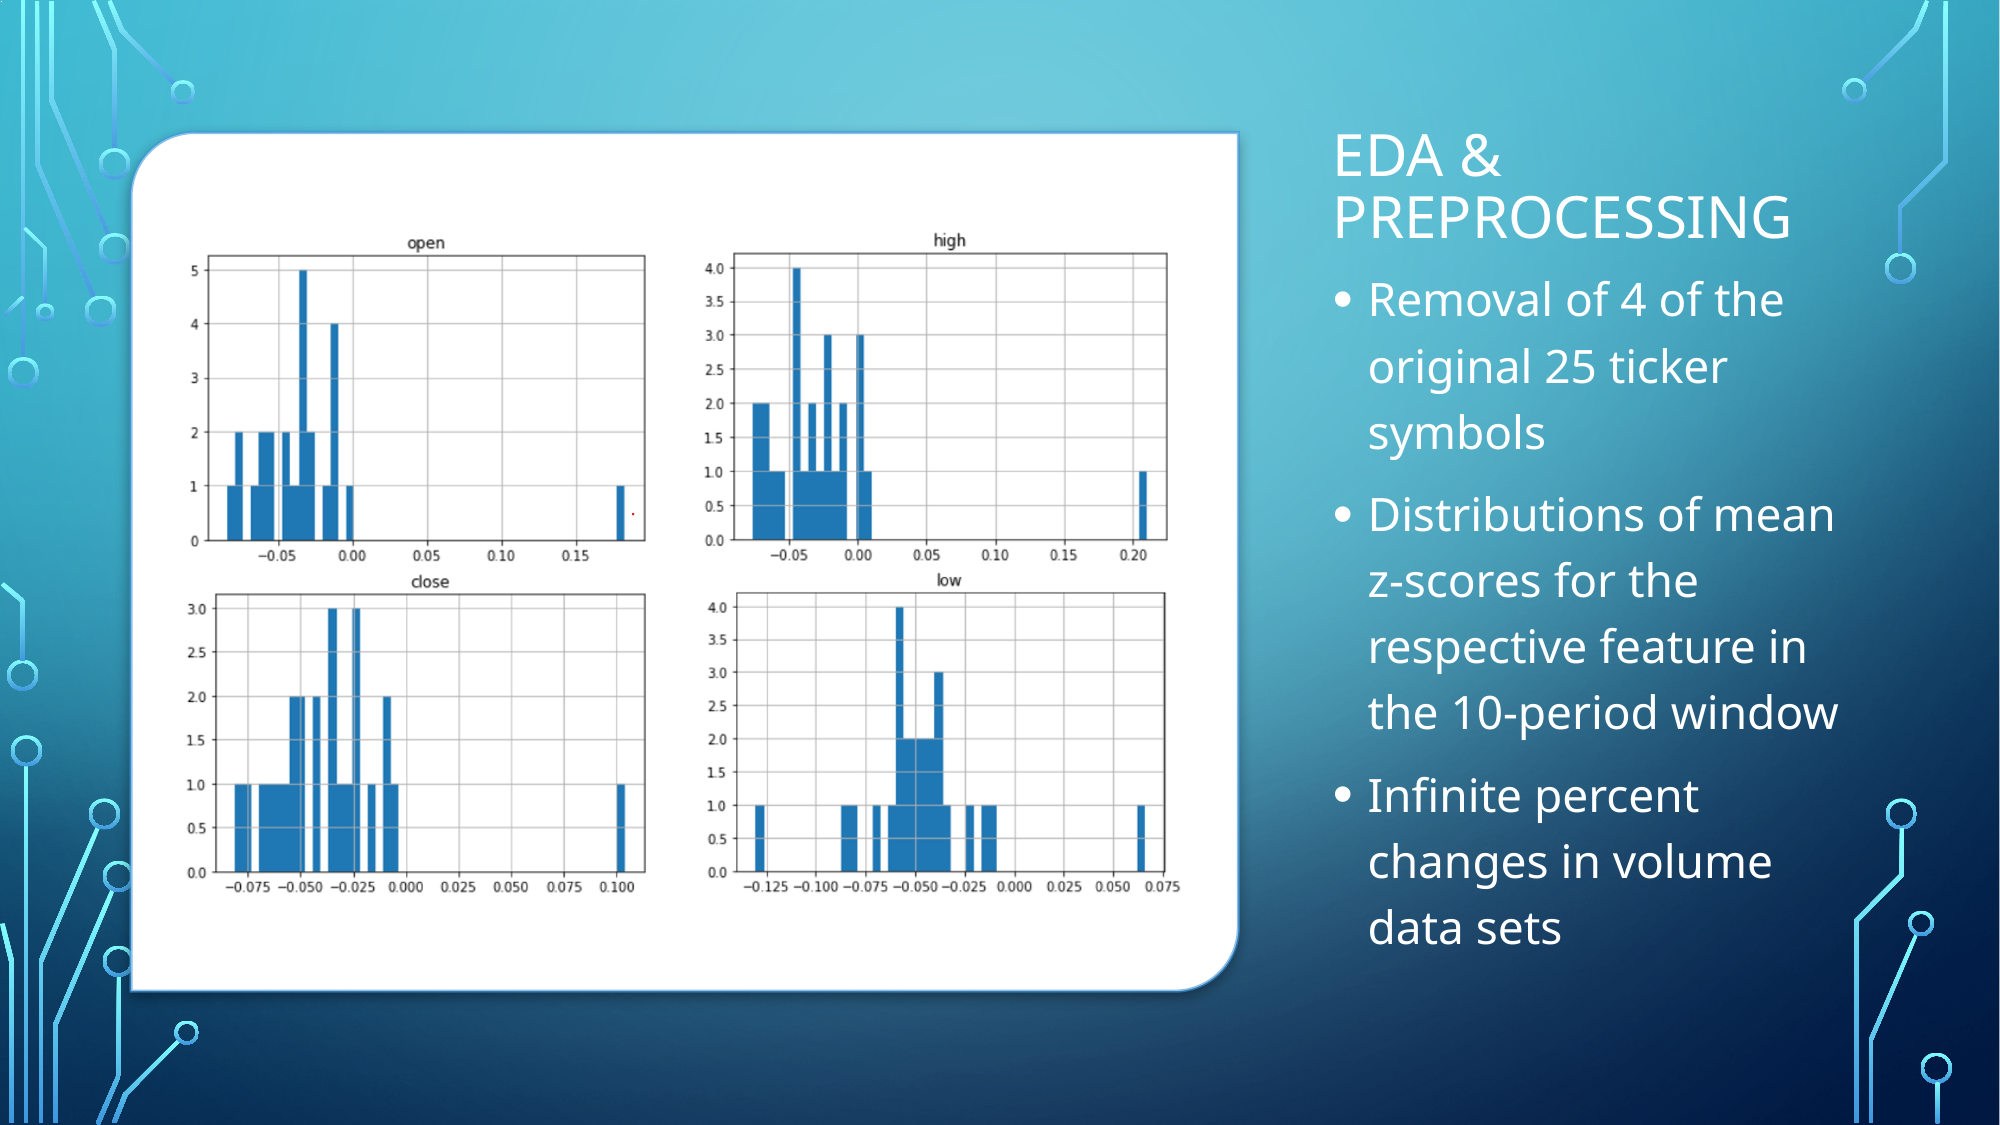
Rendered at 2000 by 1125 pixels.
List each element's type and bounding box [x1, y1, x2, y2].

picture [0, 0, 2000, 1125]
list [183, 225, 1187, 899]
